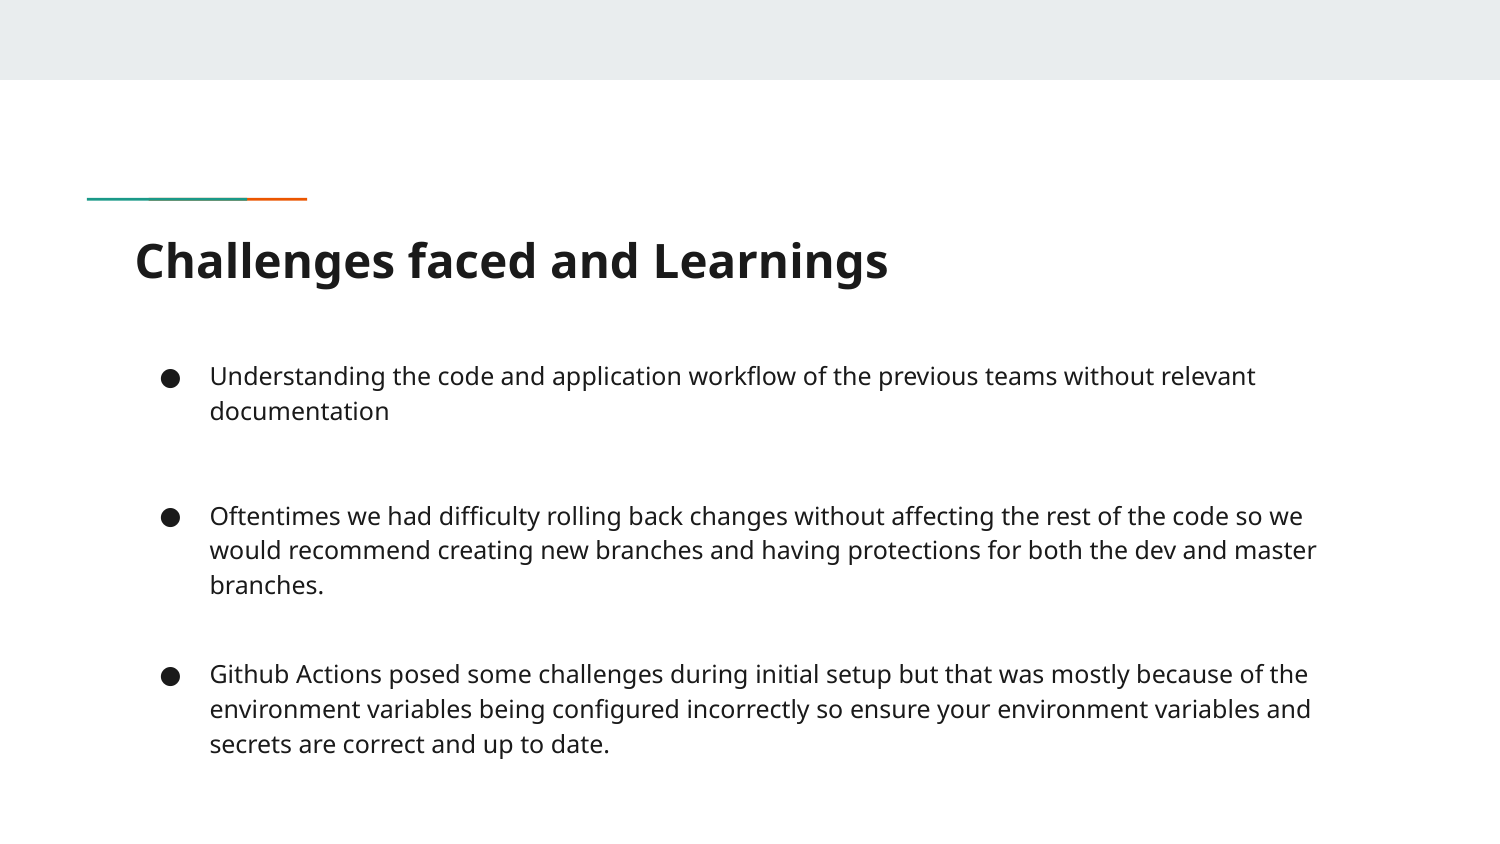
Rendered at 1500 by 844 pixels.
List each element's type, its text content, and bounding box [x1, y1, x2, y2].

list Understanding the code and application workflow of the previous teams without relevant documentation Oftentimes we had difficulty rolling back changes without affecting the rest of the code so we would recommend creating new branches and having protections for both the dev and master branches. Github Actions posed some challenges during initial setup but that was mostly because of the environment variables being configured incorrectly so ensure your environment variables and secrets are correct and up to date. [119, 341, 1381, 712]
title Challenges faced and Learnings [119, 216, 1381, 305]
